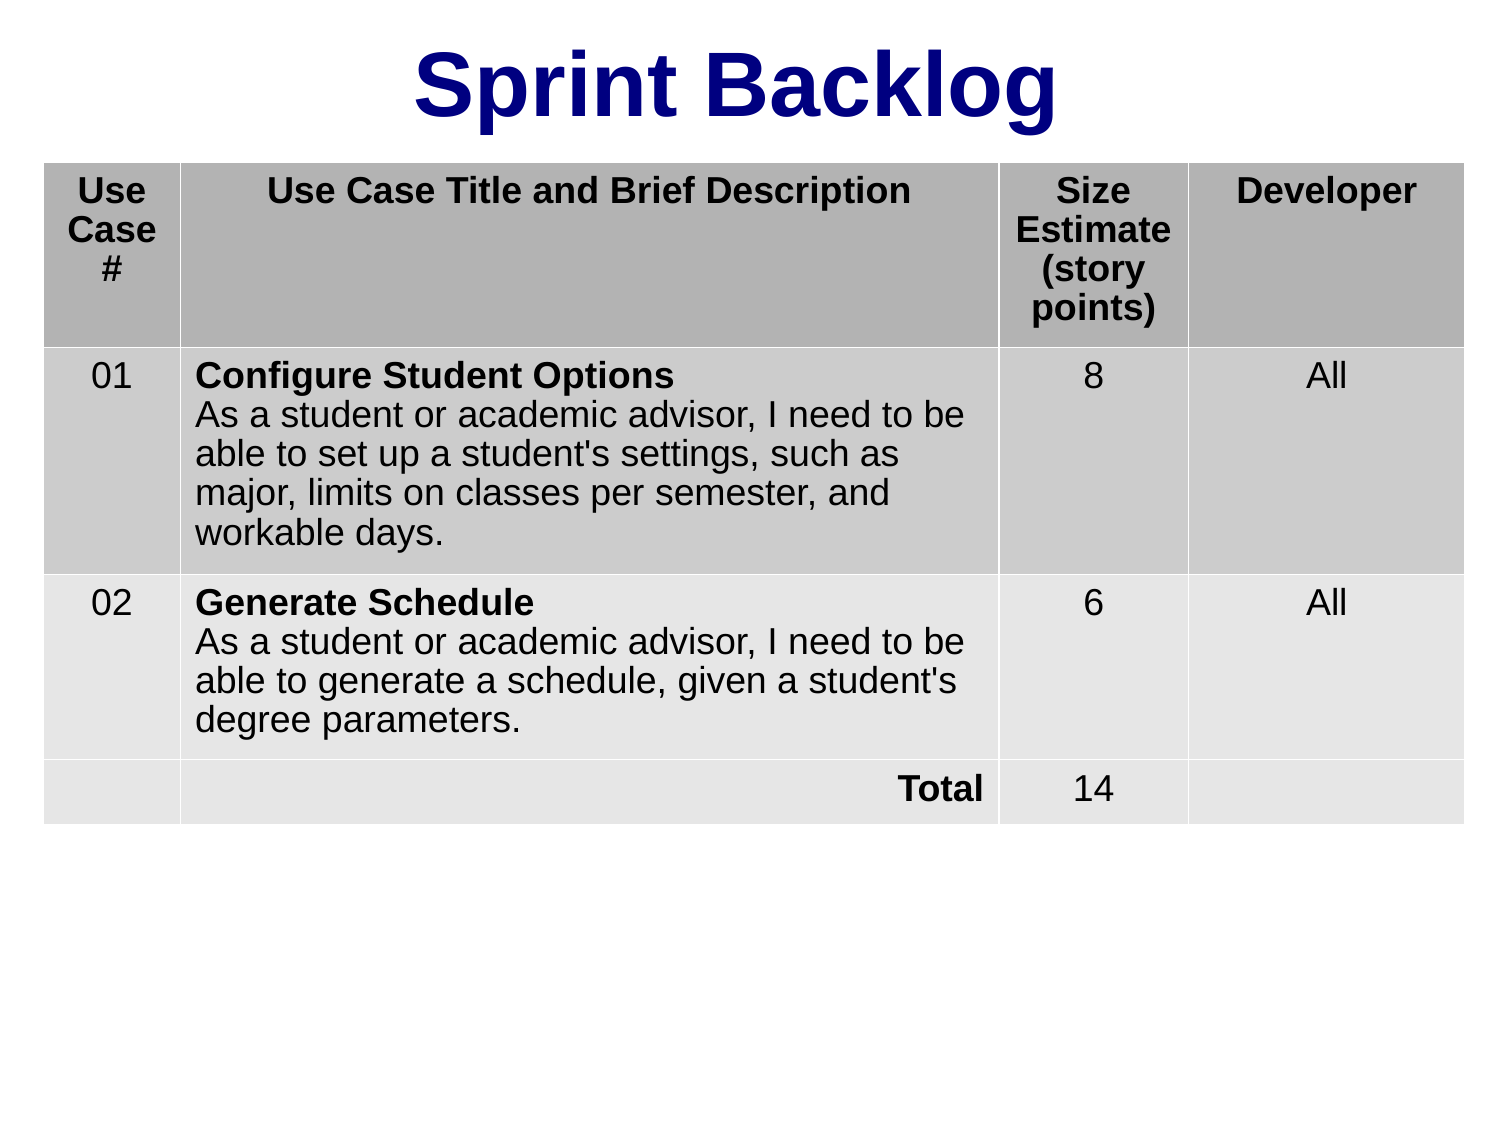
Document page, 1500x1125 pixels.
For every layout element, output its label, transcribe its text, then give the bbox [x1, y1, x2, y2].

table_cell 02 [44, 575, 180, 759]
table_cell 6 [1000, 575, 1188, 759]
table_cell All [1189, 348, 1464, 574]
title Sprint Backlog [75, 0, 1425, 161]
table_header Use Case # [44, 163, 180, 347]
table_cell 8 [1000, 348, 1188, 574]
table_cell Generate Schedule As a student or academic advisor, I need to be able to generate a schedule, given a student's degree parameters. [181, 575, 998, 759]
table_cell All [1189, 575, 1464, 759]
table_cell Configure Student Options As a student or academic advisor, I need to be able to set up a student's settings, such as major, limits on classes per semester, and workable days. [181, 348, 998, 574]
table_header Developer [1189, 163, 1464, 347]
table_cell [1189, 760, 1464, 824]
table_header Use Case Title and Brief Description [181, 163, 998, 347]
table_header Size Estimate (story points) [1000, 163, 1188, 347]
table_cell [44, 760, 180, 824]
table_cell 14 [1000, 760, 1188, 824]
table_cell 01 [44, 348, 180, 574]
table_cell Total [181, 760, 998, 824]
